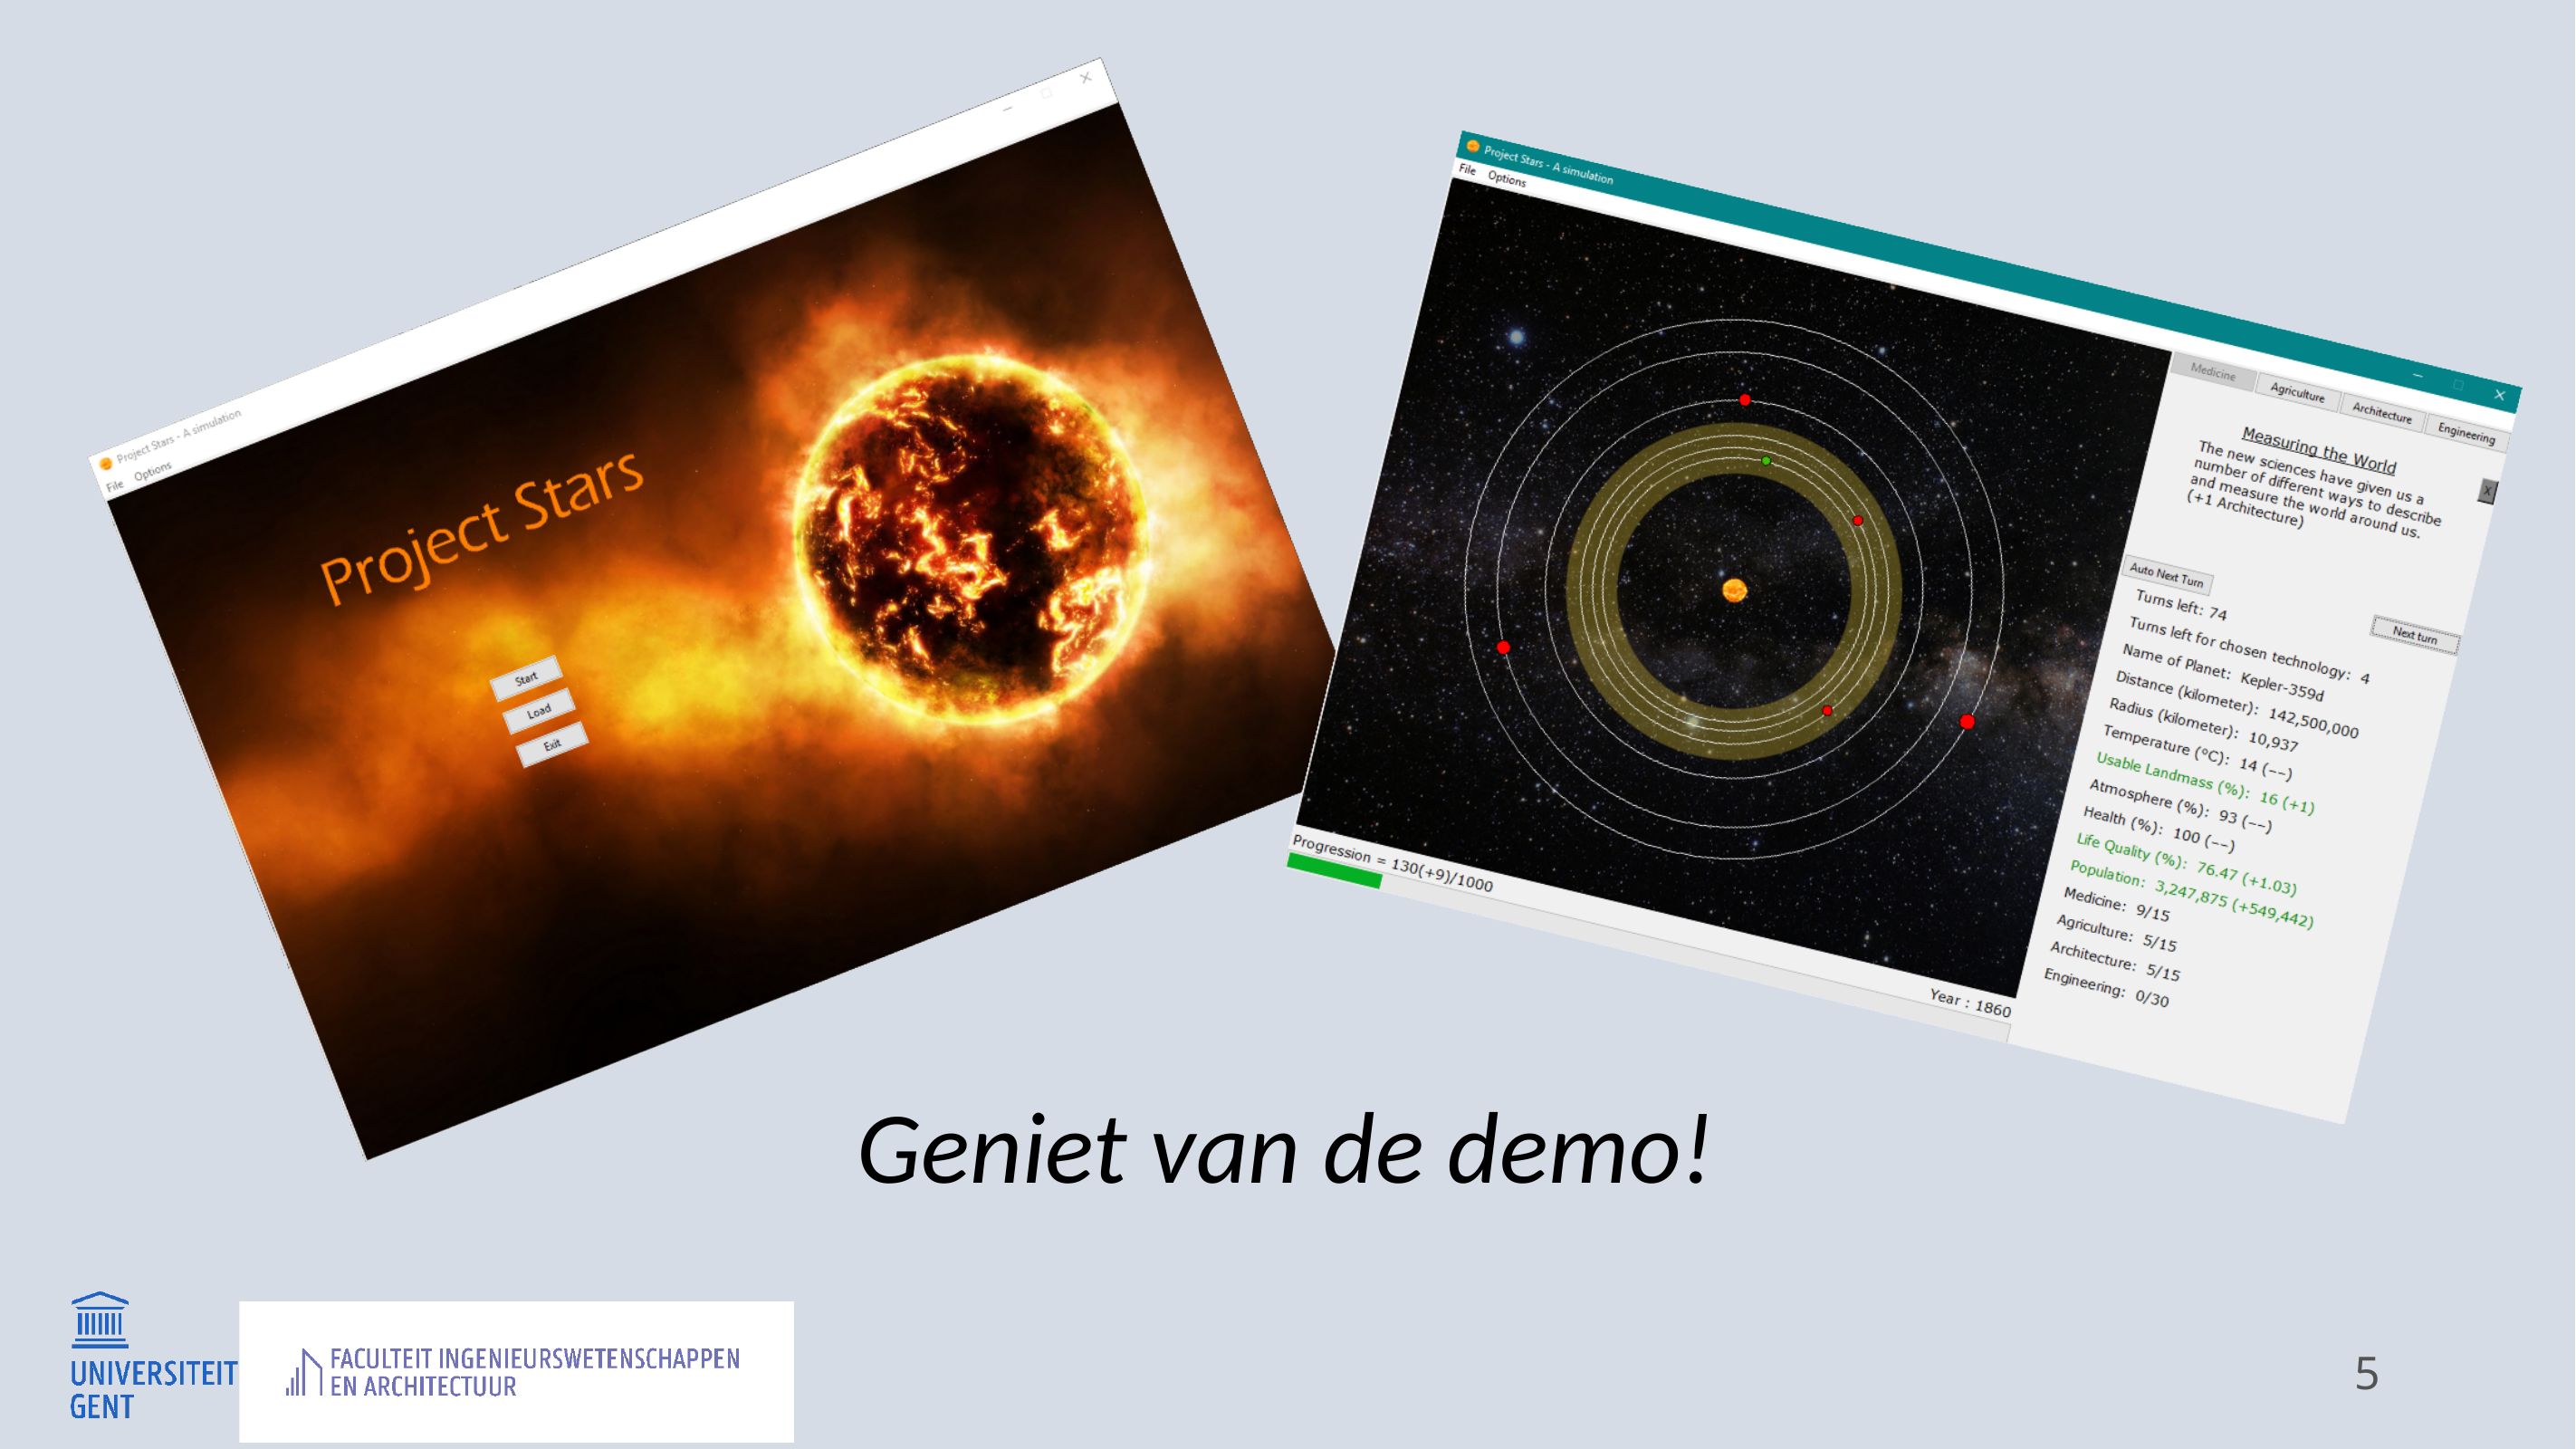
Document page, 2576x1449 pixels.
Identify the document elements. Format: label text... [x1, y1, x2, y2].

list Geniet van de demo! [176, 1088, 2397, 1287]
picture [89, 58, 2521, 1124]
picture [68, 1288, 794, 1443]
text_box 5 [2347, 1337, 2389, 1406]
